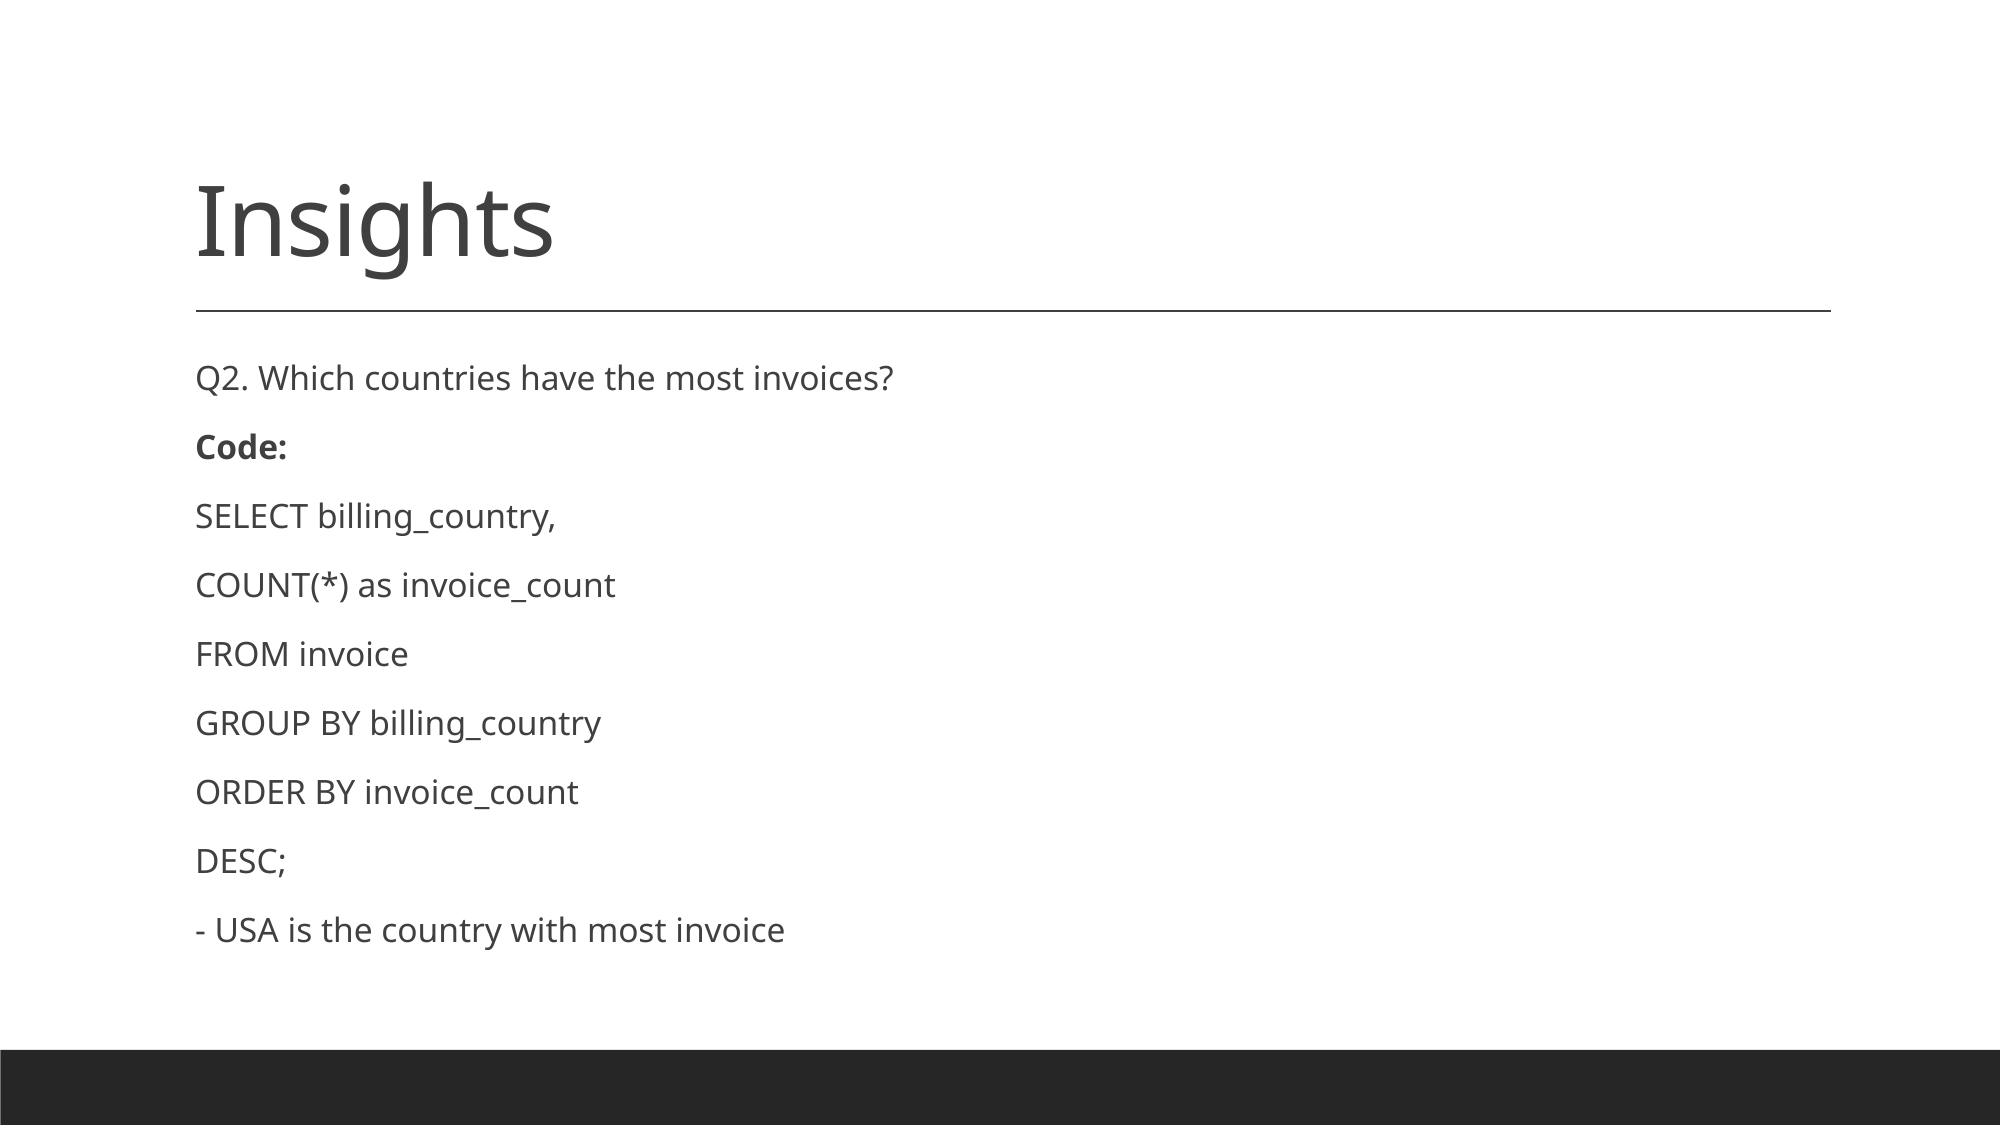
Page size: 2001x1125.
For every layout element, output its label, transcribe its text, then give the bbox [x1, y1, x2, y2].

title Insights [180, 47, 1830, 285]
list Q2. Which countries have the most invoices? Code: SELECT billing_country, COUNT(*) as invoice_count FROM invoice GROUP BY billing_country ORDER BY invoice_count DESC; - USA is the country with most invoice [180, 345, 1830, 963]
